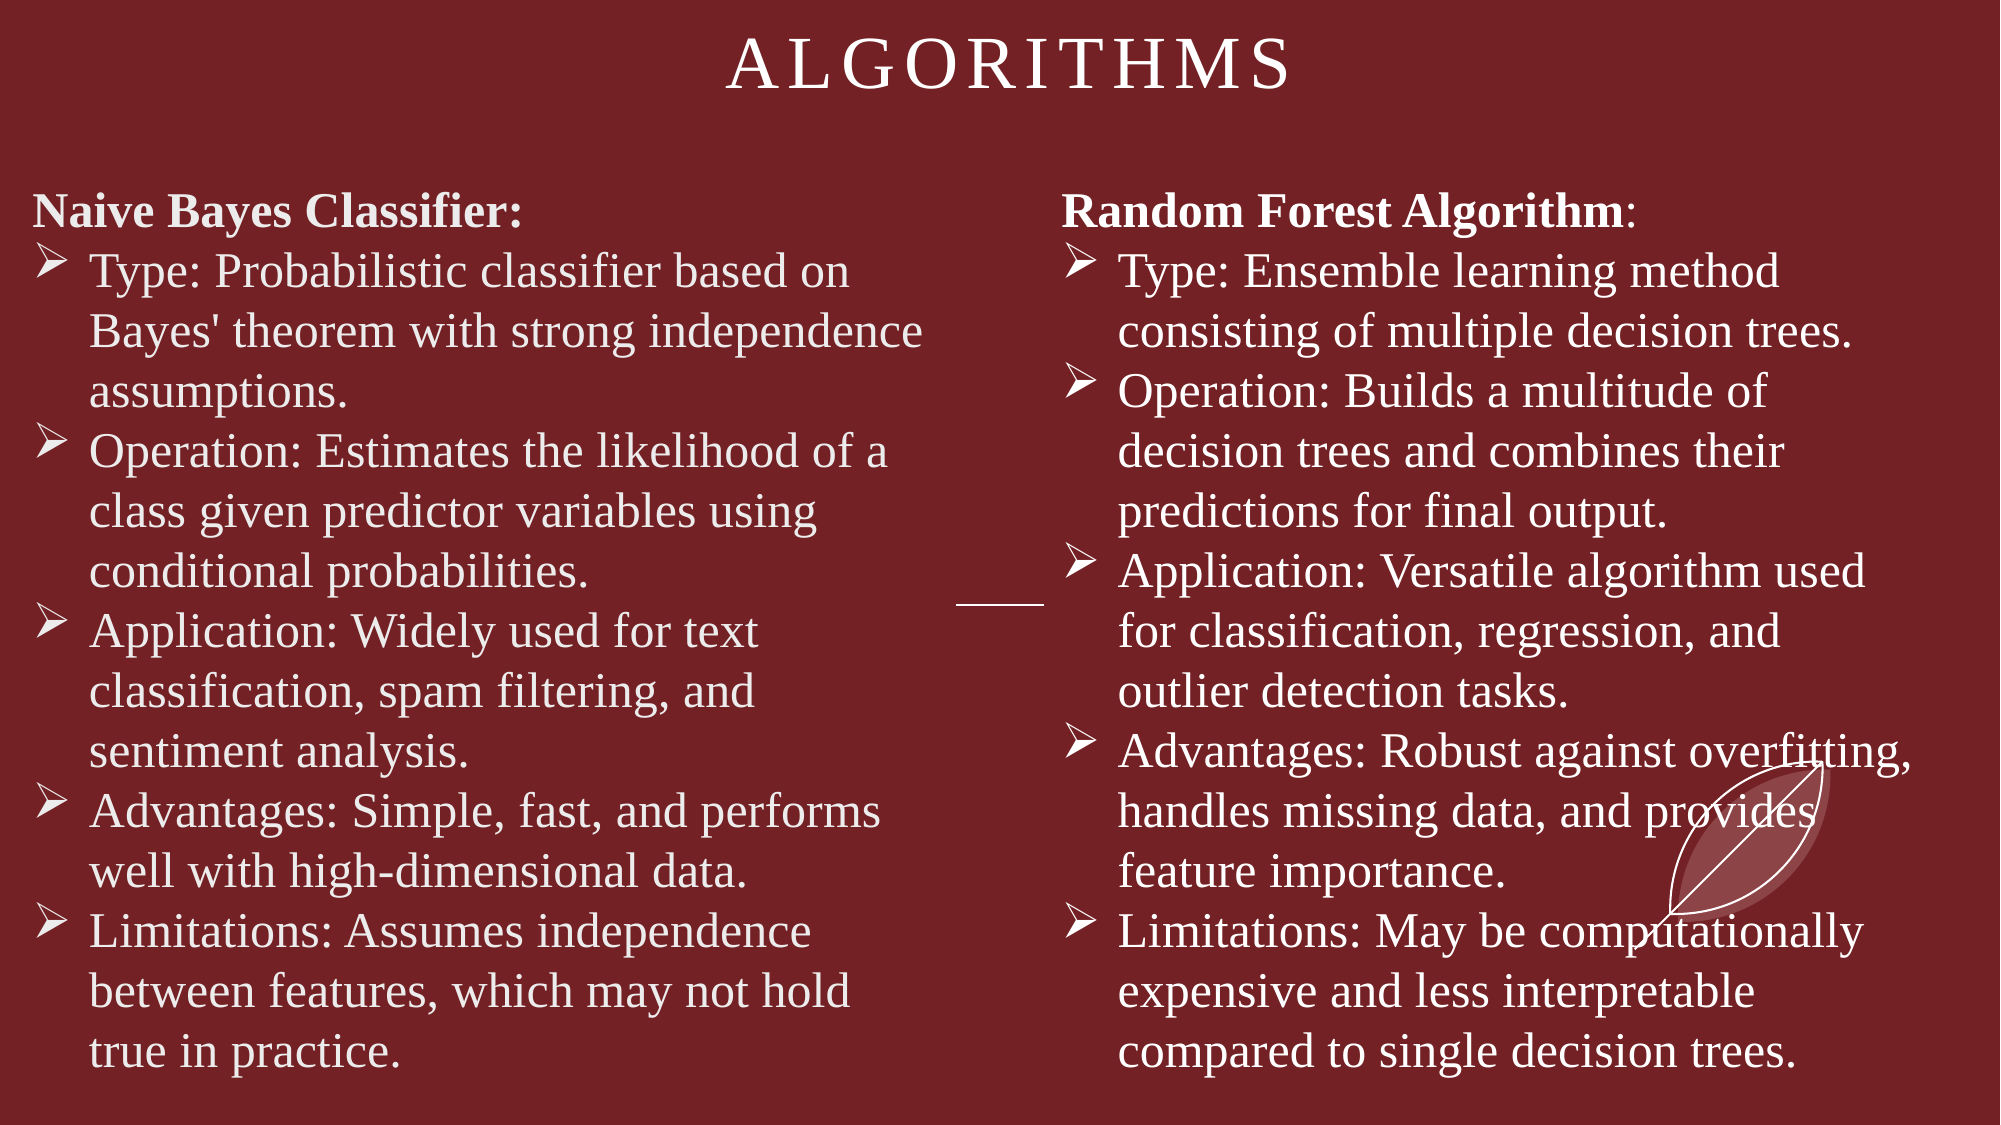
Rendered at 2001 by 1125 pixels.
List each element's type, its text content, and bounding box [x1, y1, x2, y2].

text_box Naive Bayes Classifier: Type: Probabilistic classifier based on Bayes' theorem with strong independence assumptions. Operation: Estimates the likelihood of a class given predictor variables using conditional probabilities. Application: Widely used for text classification, spam filtering, and sentiment analysis. Advantages: Simple, fast, and performs well with high-dimensional data. Limitations: Assumes independence between features, which may not hold true in practice. [17, 169, 954, 1085]
text_box Random Forest Algorithm: Type: Ensemble learning method consisting of multiple decision trees. Operation: Builds a multitude of decision trees and combines their predictions for final output. Application: Versatile algorithm used for classification, regression, and outlier detection tasks. Advantages: Robust against overfitting, handles missing data, and provides feature importance. Limitations: May be computationally expensive and less interpretable compared to single decision trees. [1046, 169, 1934, 1085]
title ALGORITHMS [17, 24, 2000, 104]
